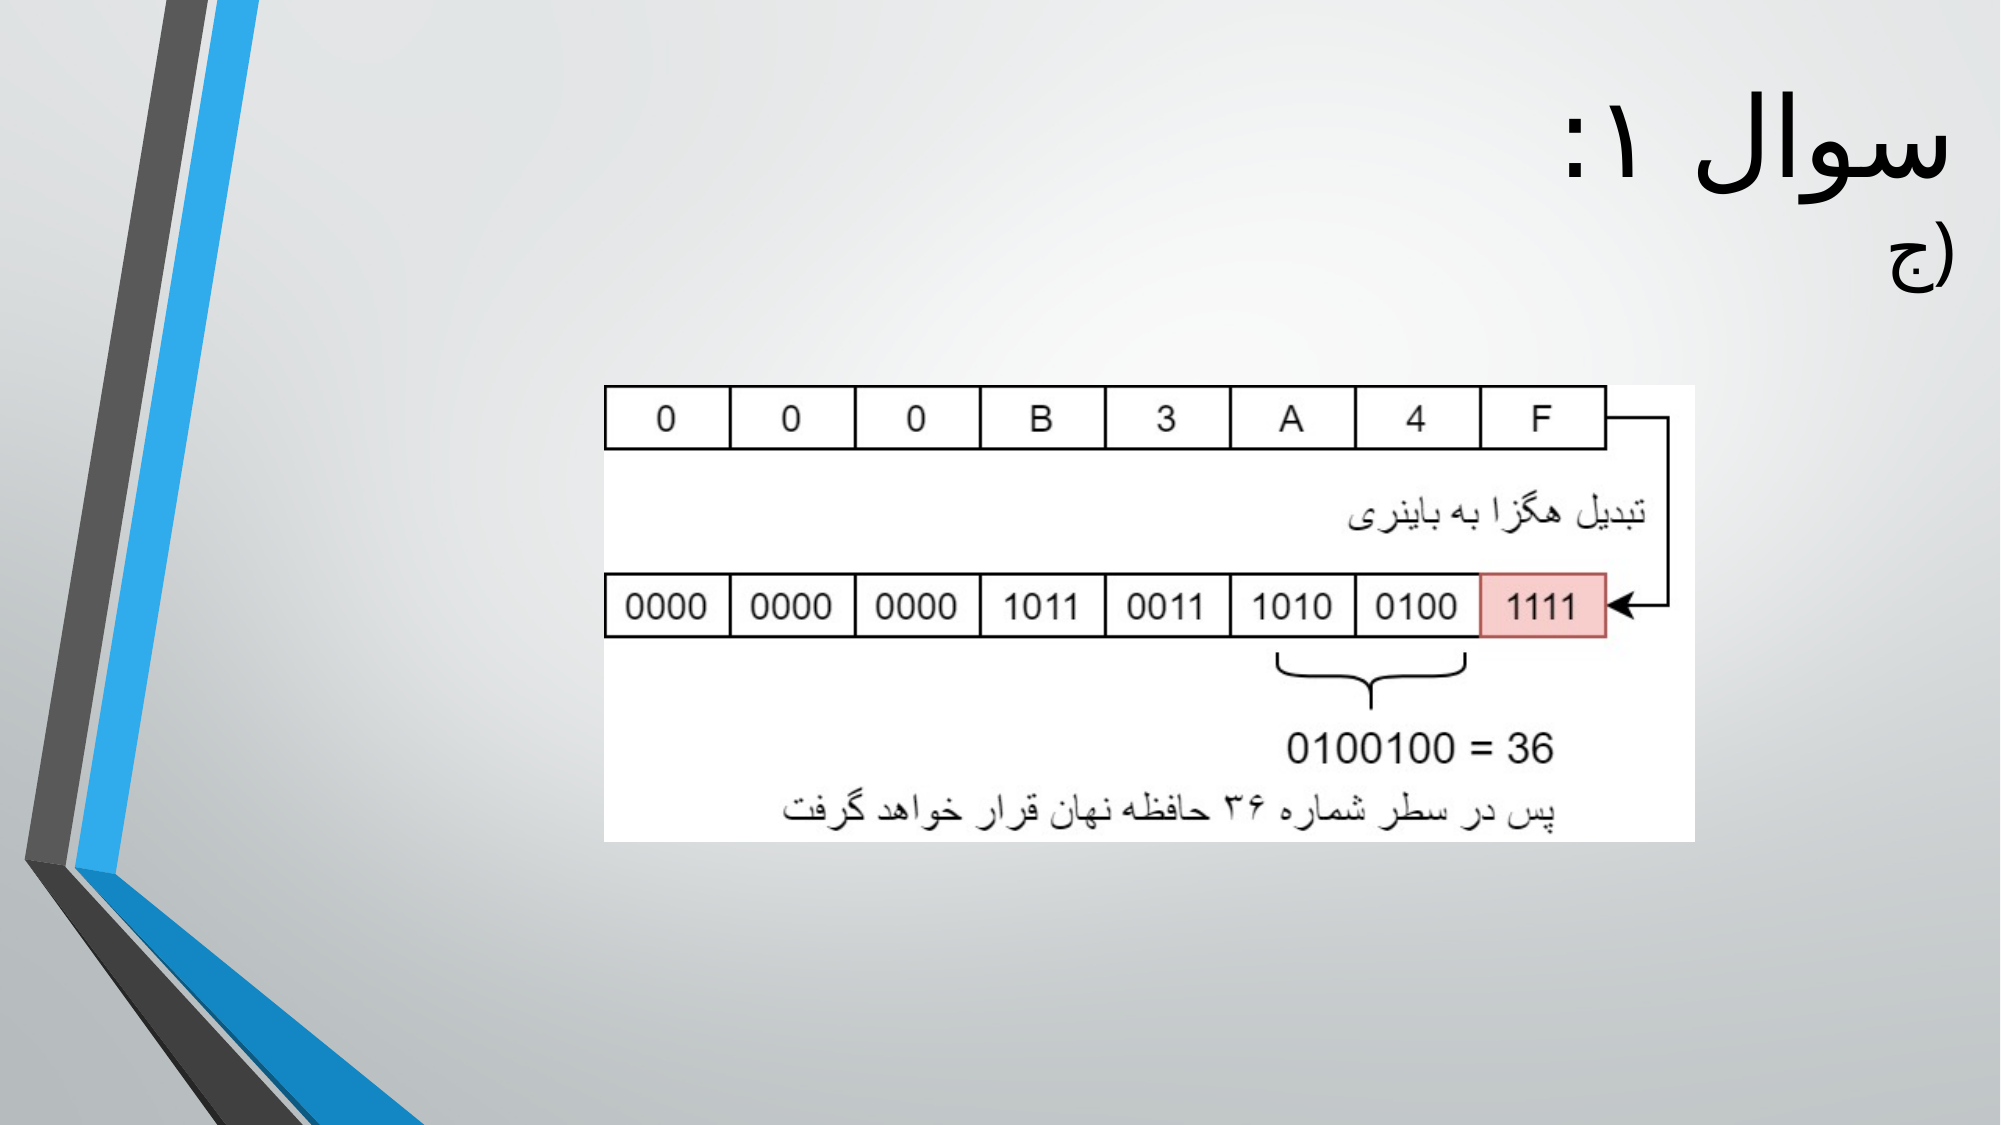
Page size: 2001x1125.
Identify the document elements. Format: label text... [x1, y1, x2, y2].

title سوال ۱: ج) [327, 33, 1972, 322]
picture [603, 385, 1695, 843]
